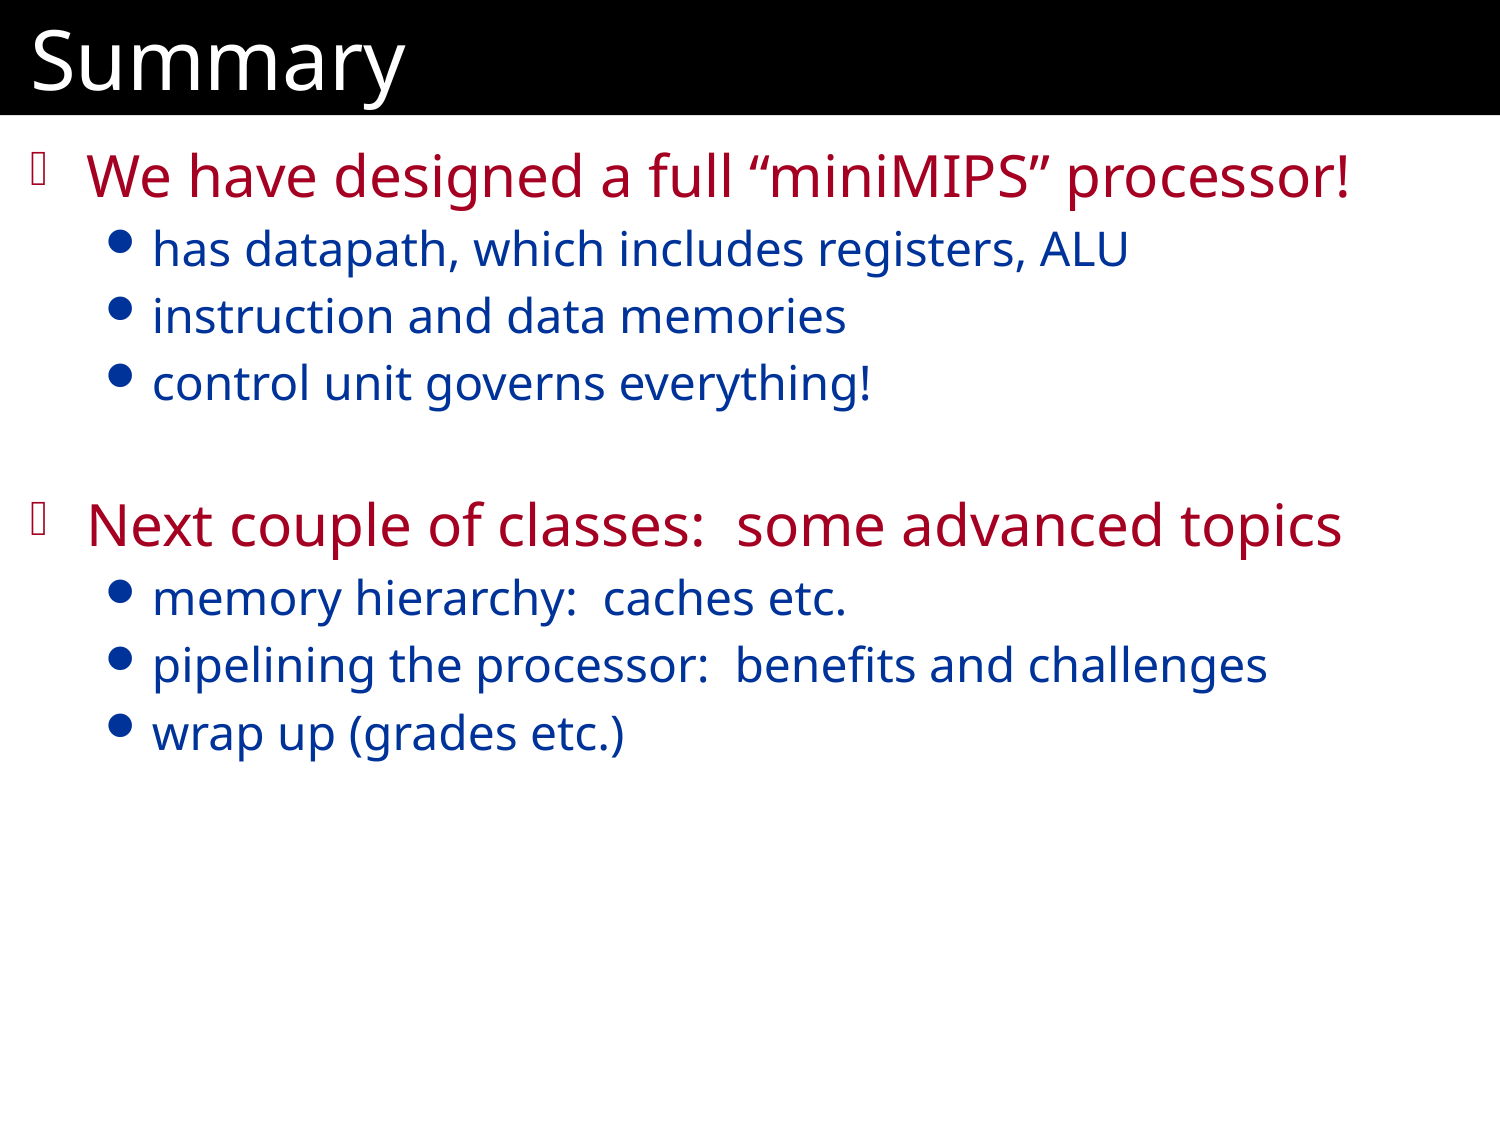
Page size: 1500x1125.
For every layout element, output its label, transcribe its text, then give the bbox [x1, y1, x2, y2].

title Summary [0, 0, 1500, 115]
list We have designed a full “miniMIPS” processor! has datapath, which includes registers, ALU instruction and data memories control unit governs everything! Next couple of classes: some advanced topics memory hierarchy: caches etc. pipelining the processor: benefits and challenges wrap up (grades etc.) [0, 115, 1500, 1125]
